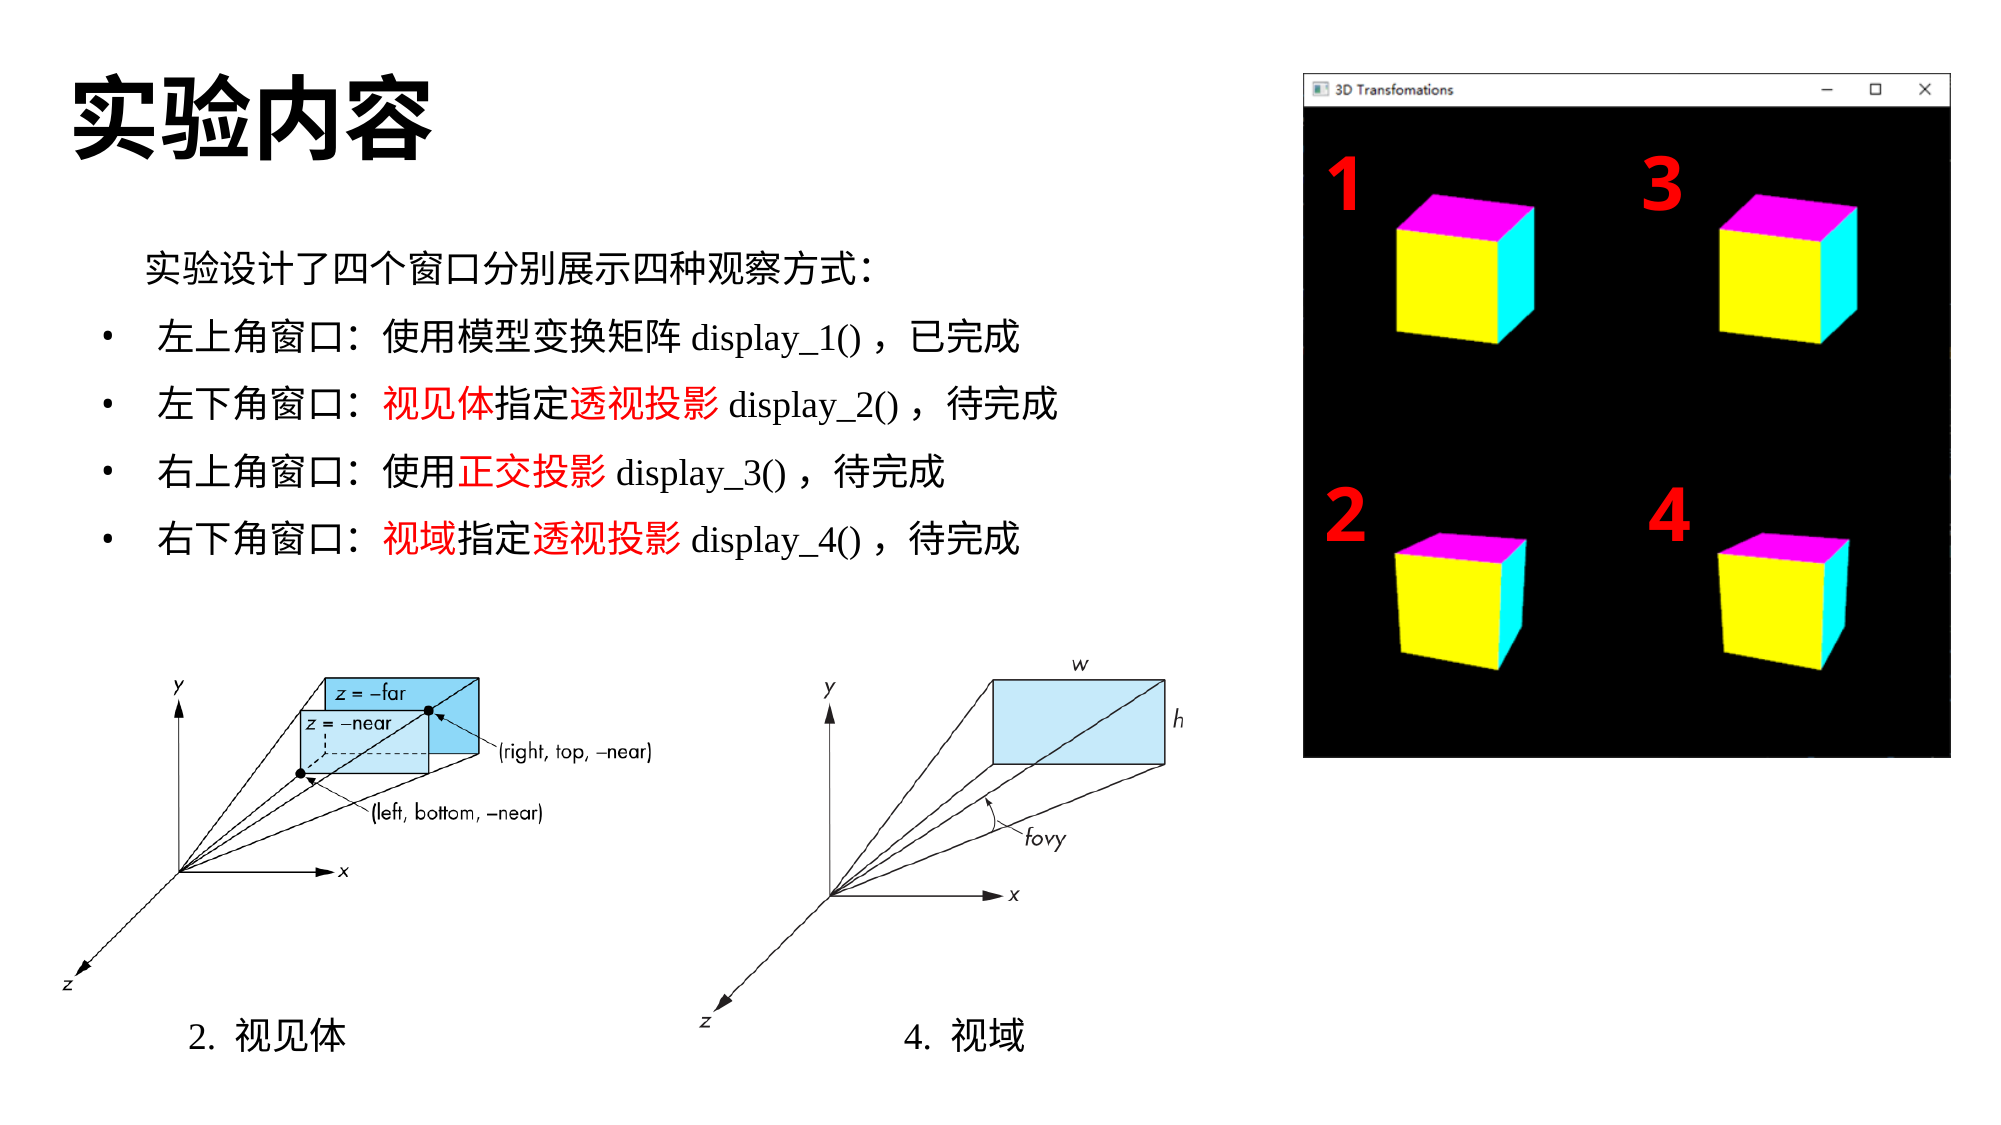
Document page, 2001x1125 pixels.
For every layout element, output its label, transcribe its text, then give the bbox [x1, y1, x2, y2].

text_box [1303, 73, 1951, 758]
text_box 4. 视域 [889, 1034, 1087, 1065]
text_box 实验设计了四个窗口分别展示四种观察方式： 左上角窗口：使用模型变换矩阵display_1()，已完成 左下角窗口：视见体指定透视投影display_2()，待完成 右上角窗口：使用正交投影display_3()，待完成 右下角窗口：视域指定透视投影display_4()，待完成 [86, 215, 1087, 568]
text_box 2. 视见体 [173, 1004, 404, 1065]
text_box 实验内容 [54, 53, 1369, 179]
picture [49, 646, 1256, 1034]
